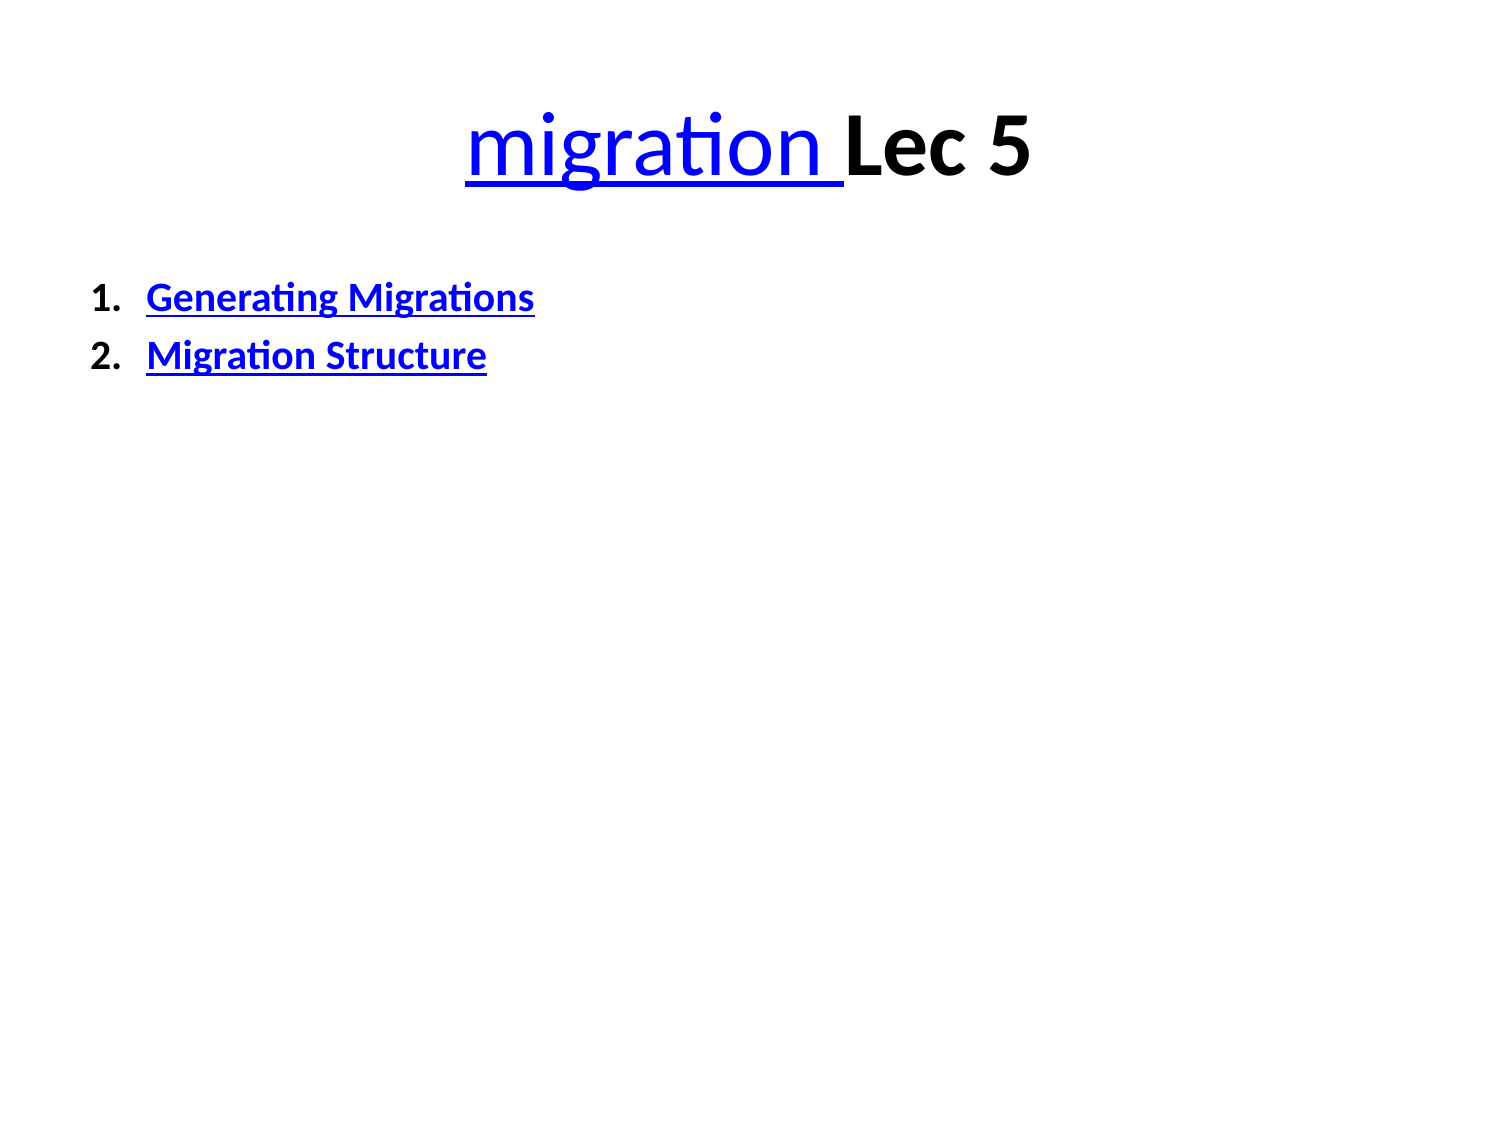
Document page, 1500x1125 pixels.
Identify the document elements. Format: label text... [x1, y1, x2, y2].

list Generating Migrations Migration Structure [75, 262, 1425, 1005]
title migration Lec 5 [75, 45, 1425, 233]
